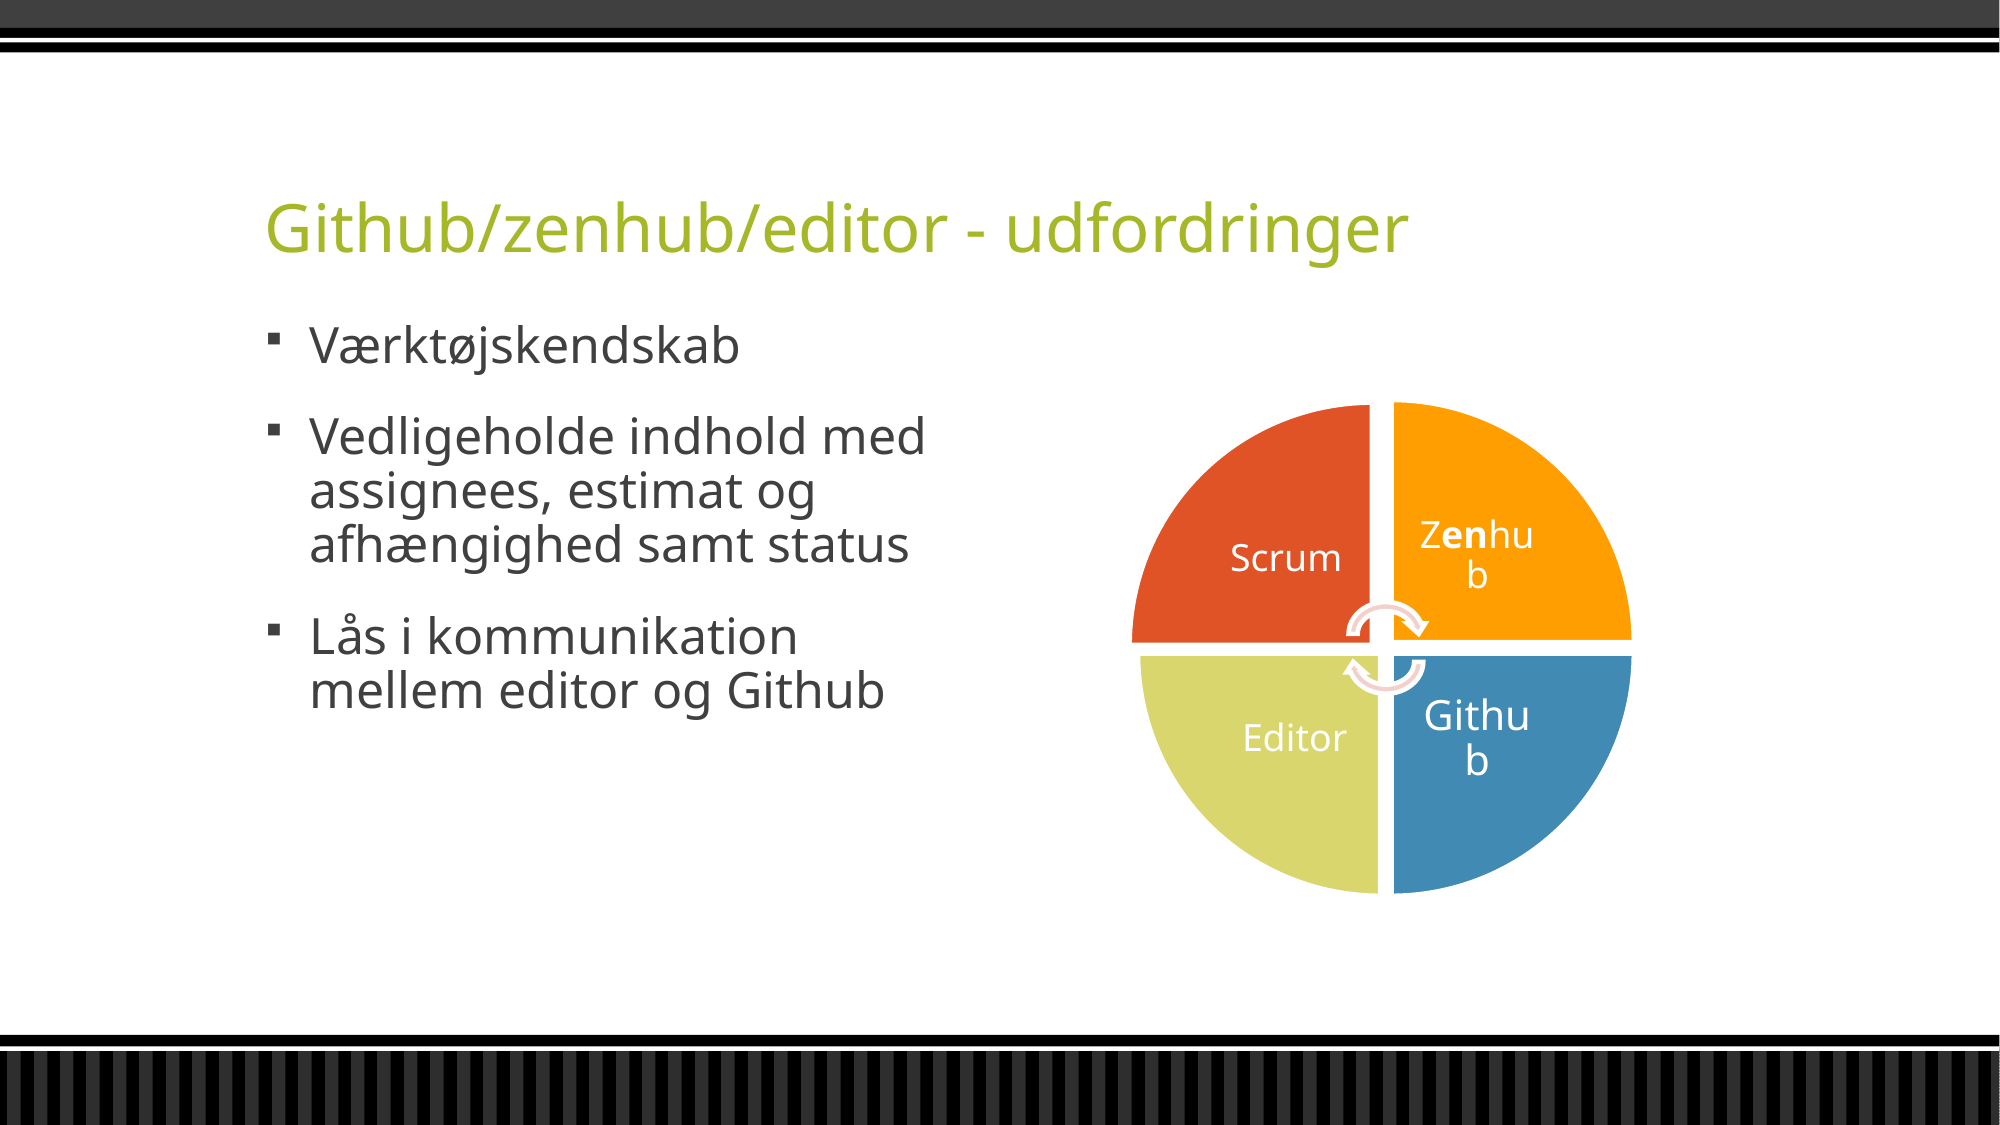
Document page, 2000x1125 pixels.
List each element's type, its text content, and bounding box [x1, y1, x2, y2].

title Github/zenhub/editor - udfordringer [249, 99, 1750, 275]
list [1021, 311, 1751, 984]
list Værktøjskendskab Vedligeholde indhold med assignees, estimat og afhængighed samt status Lås i kommunikation mellem editor og Github [249, 312, 978, 984]
